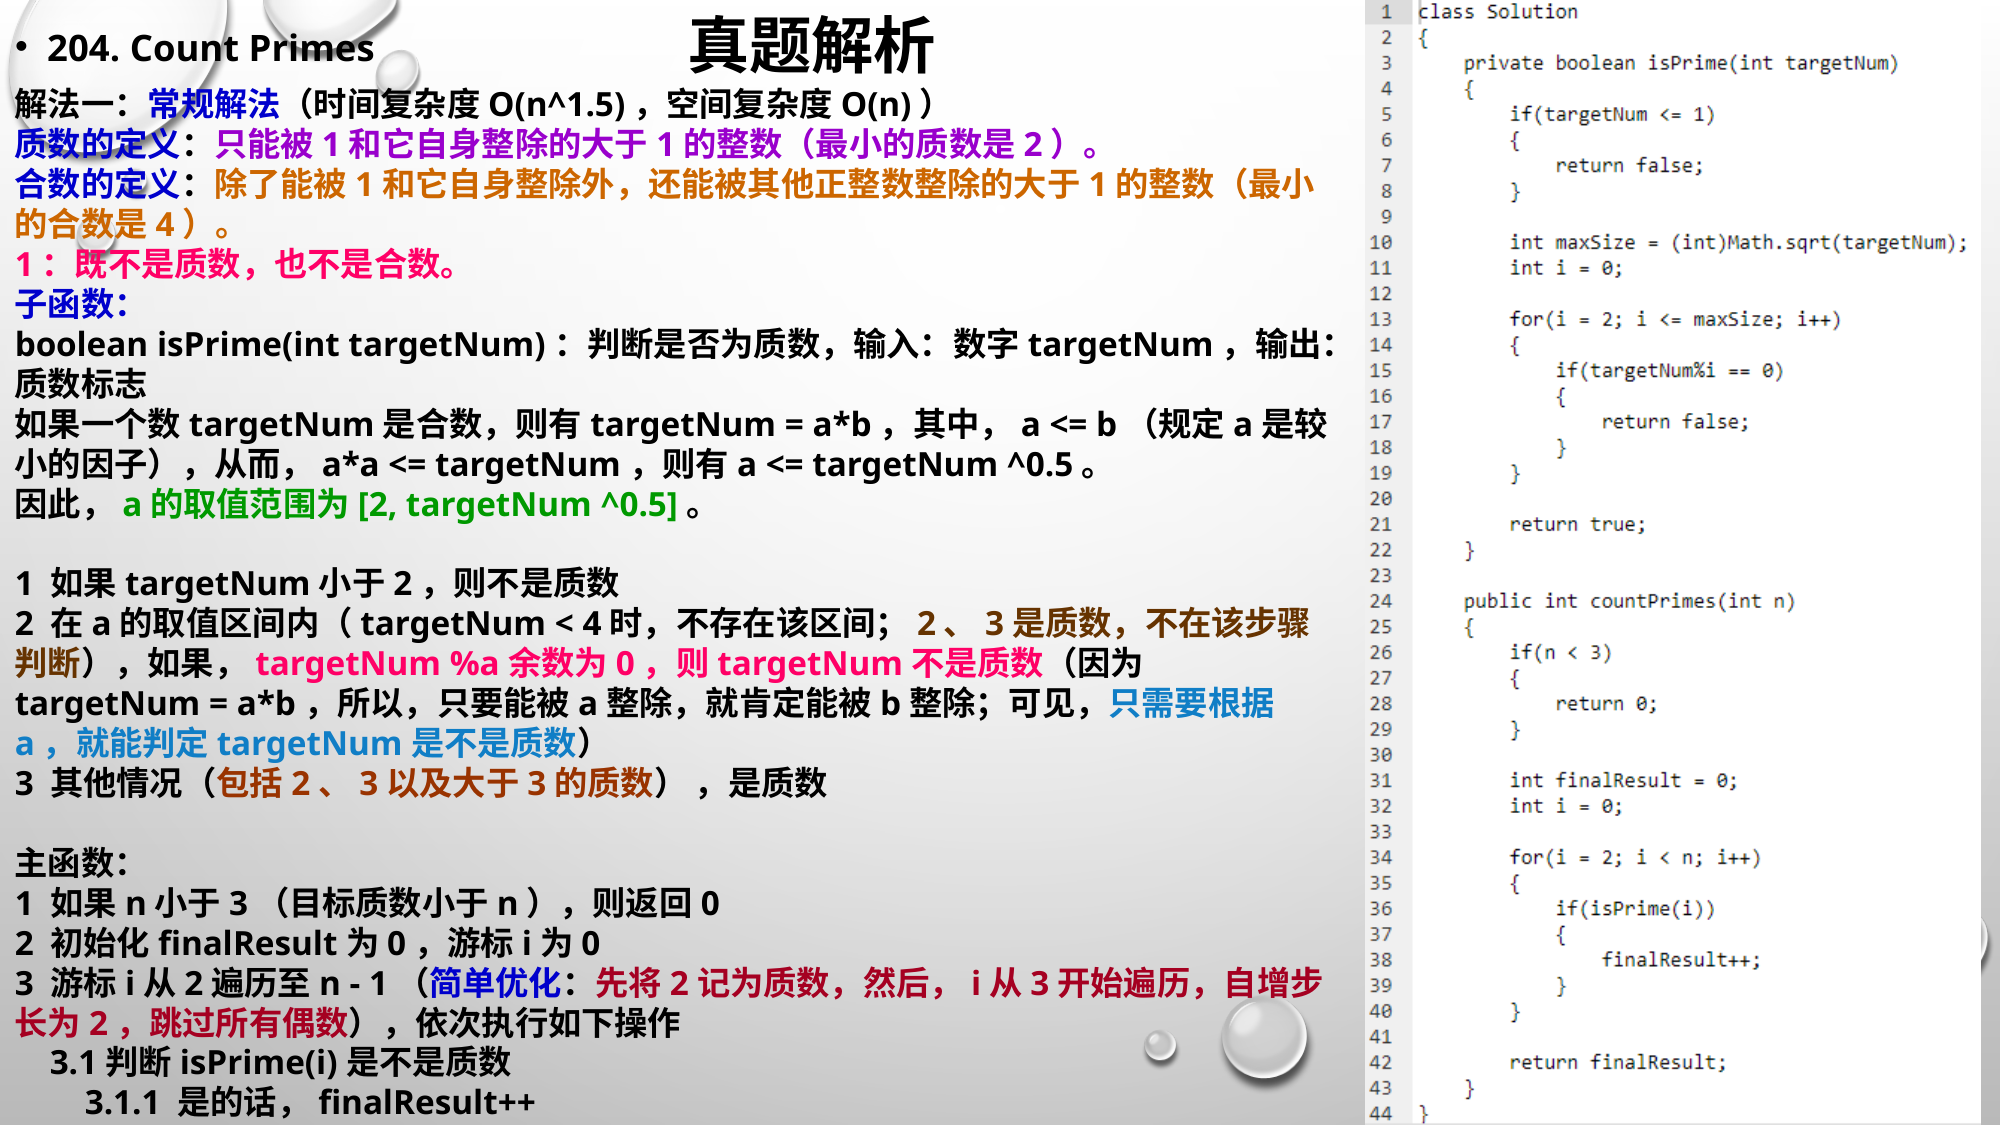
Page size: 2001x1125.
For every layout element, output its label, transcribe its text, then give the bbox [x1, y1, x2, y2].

title 真题解析 [355, 7, 1268, 76]
text_box 解法一：常规解法（时间复杂度O(n^1.5)，空间复杂度O(n)） 质数的定义：只能被1和它自身整除的大于1的整数（最小的质数是2）。 合数的定义：除了能被1和它自身整除外，还能被其他正整数整除的大于1的整数（最小的合数是4）。 1：既不是质数，也不是合数。 子函数： boolean isPrime(int targetNum)：判断是否为质数，输入：数字targetNum，输出：质数标志 如果一个数targetNum是合数，则有targetNum = a*b，其中，a <= b（规定a是较小的因子），从而，a*a <= targetNum，则有a <= targetNum ^0.5。 因此，a的取值范围为[2, targetNum ^0.5]。 1 如果targetNum小于2，则不是质数 2 在a的取值区间内（targetNum < 4时，不存在该区间；2、3是质数，不在该步骤判断），如果，targetNum %a余数为0，则targetNum不是质数（因为targetNum = a*b，所以，只要能被a整除，就肯定能被b整除；可见，只需要根据a，就能判定targetNum是不是质数） 3 其他情况（包括2、3以及大于3的质数） ，是质数 主函数： 1 如果n小于3（目标质数小于n），则返回0 2 初始化finalResult为0，游标i为0 3 游标i从2遍历至n - 1（简单优化：先将2记为质数，然后，i从3开始遍历，自增步长为2，跳过所有偶数），依次执行如下操作 3.1判断isPrime(i)是不是质数 3.1.1 是的话，finalResult++ 4 返回finalResult [0, 76, 1344, 1125]
picture [0, 0, 2000, 1125]
list 204. Count Primes [0, 8, 1030, 76]
